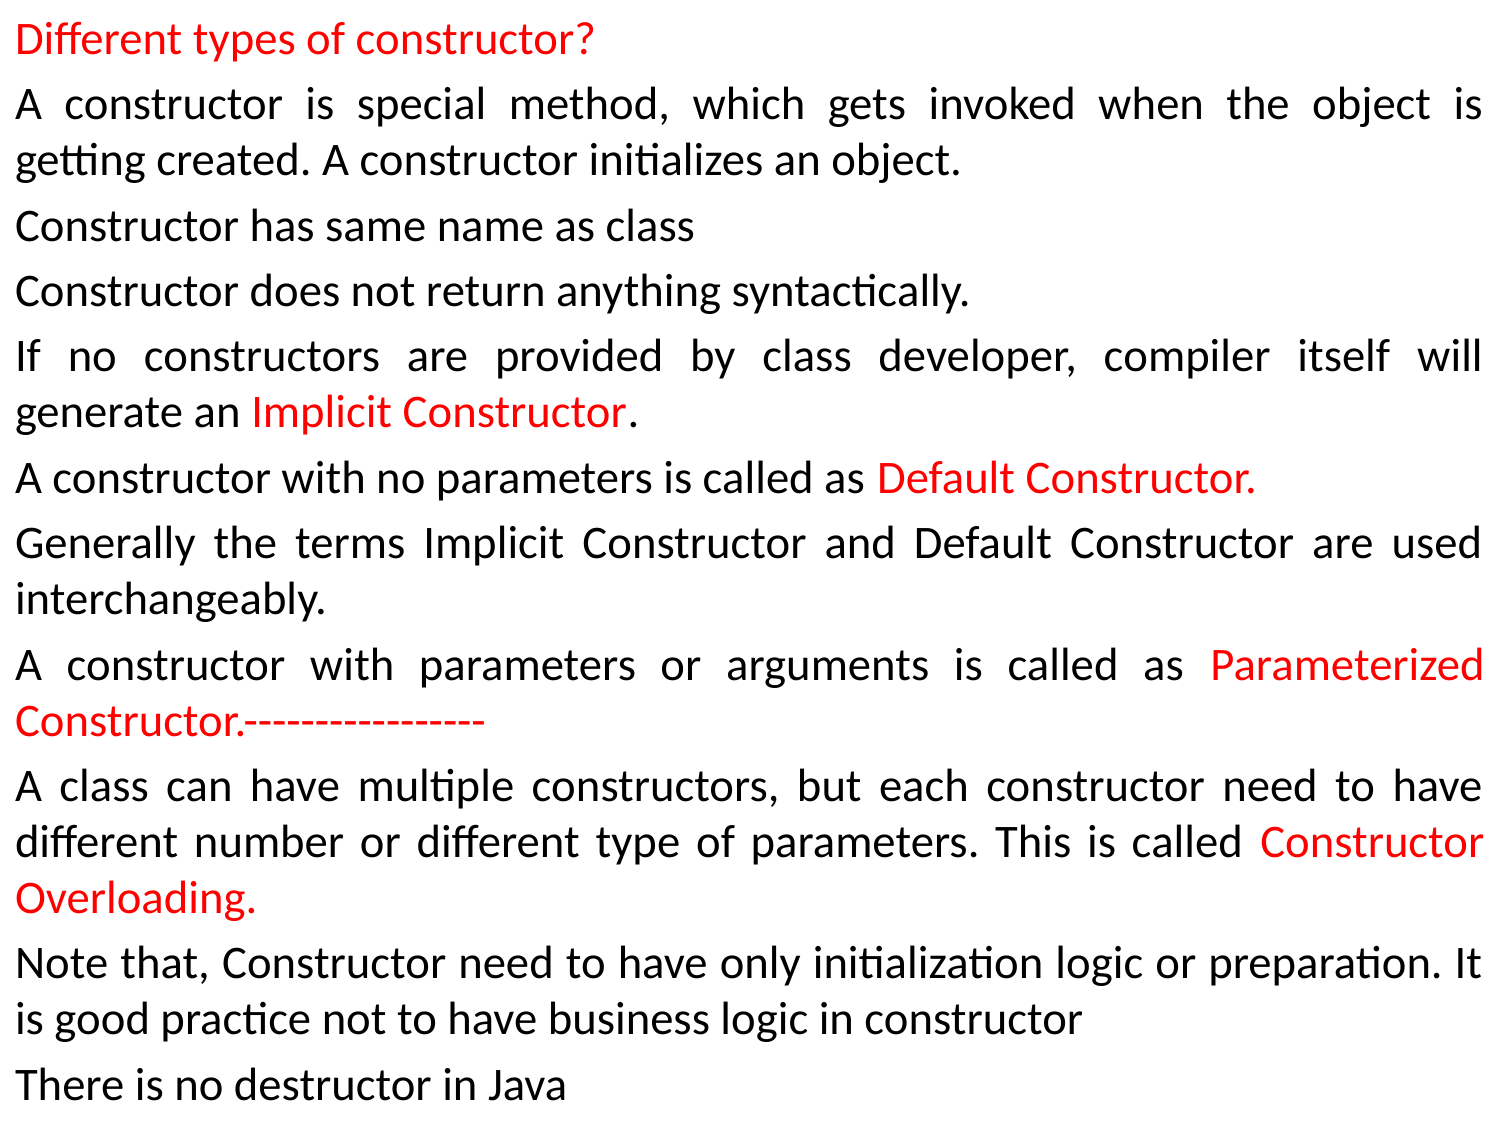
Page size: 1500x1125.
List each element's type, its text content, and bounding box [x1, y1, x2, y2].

subtitle Different types of constructor? A constructor is special method, which gets invoked when the object is getting created. A constructor initializes an object. Constructor has same name as class Constructor does not return anything syntactically. If no constructors are provided by class developer, compiler itself will generate an Implicit Constructor. A constructor with no parameters is called as Default Constructor. Generally the terms Implicit Constructor and Default Constructor are used interchangeably. A constructor with parameters or arguments is called as Parameterized Constructor.----------------- A class can have multiple constructors, but each constructor need to have different number or different type of parameters. This is called Constructor Overloading. Note that, Constructor need to have only initialization logic or preparation. It is good practice not to have business logic in constructor There is no destructor in Java [0, 0, 1500, 1125]
footer [512, 1042, 988, 1103]
